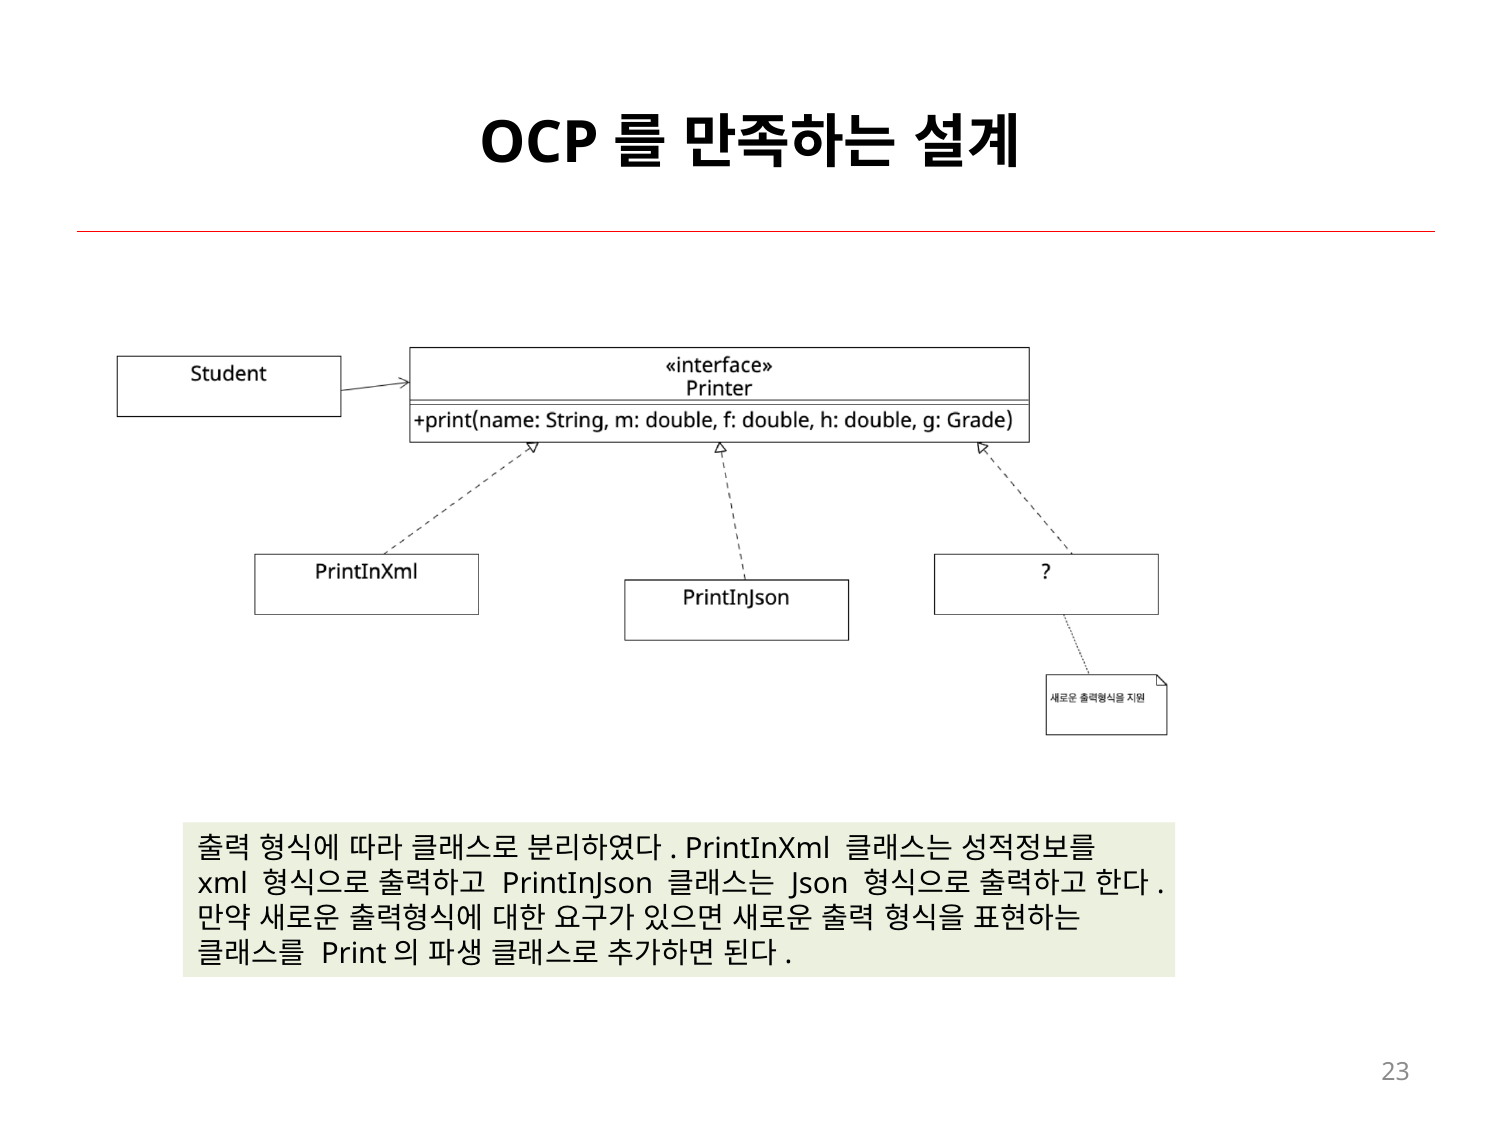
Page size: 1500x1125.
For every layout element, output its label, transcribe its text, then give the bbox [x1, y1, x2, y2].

slide_number 23 [1074, 1042, 1425, 1103]
title OCP를 만족하는 설계 [75, 45, 1425, 233]
text_box 출력 형식에 따라 클래스로 분리하였다. PrintInXml 클래스는 성적정보를 xml 형식으로 출력하고 PrintInJson 클래스는 Json 형식으로 출력하고 한다.만약 새로운 출력형식에 대한 요구가 있으면 새로운 출력 형식을 표현하는 클래스를 Print의 파생 클래스로 추가하면 된다. [182, 822, 1176, 977]
picture [112, 286, 1176, 747]
